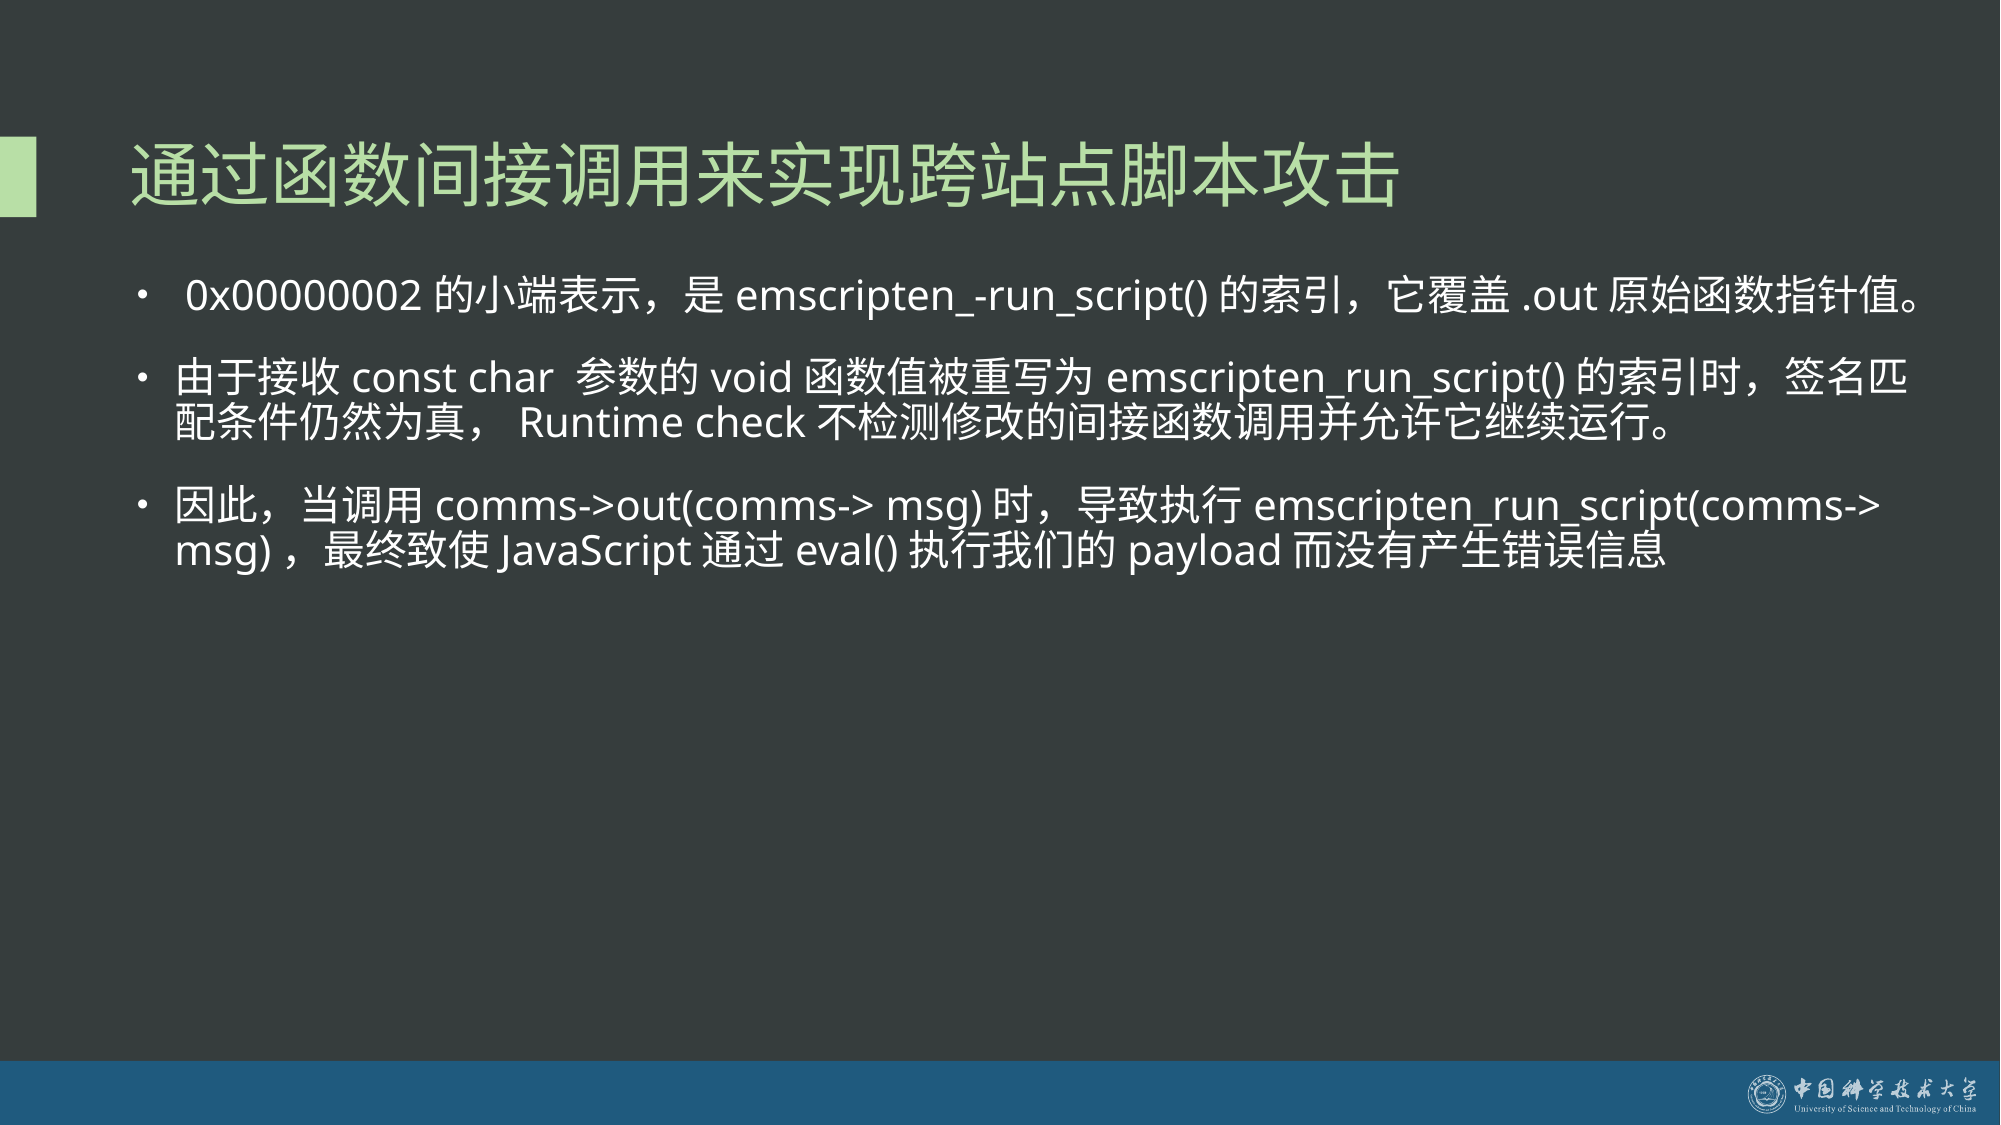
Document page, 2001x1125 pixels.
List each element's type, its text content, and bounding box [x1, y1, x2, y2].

list 0x00000002的小端表示，是emscripten_-run_script()的索引，它覆盖.out原始函数指针值。 由于接收const char 参数的void函数值被重写为emscripten_run_script()的索引时，签名匹配条件仍然为真，Runtime check不检测修改的间接函数调用并允许它继续运行。 因此，当调用comms->out(comms-> msg)时，导致执行emscripten_run_script(comms-> msg)，最终致使JavaScript通过eval()执行我们的payload而没有产生错误信息 [114, 266, 1937, 989]
title 通过函数间接调用来实现跨站点脚本攻击 [114, 76, 1886, 224]
